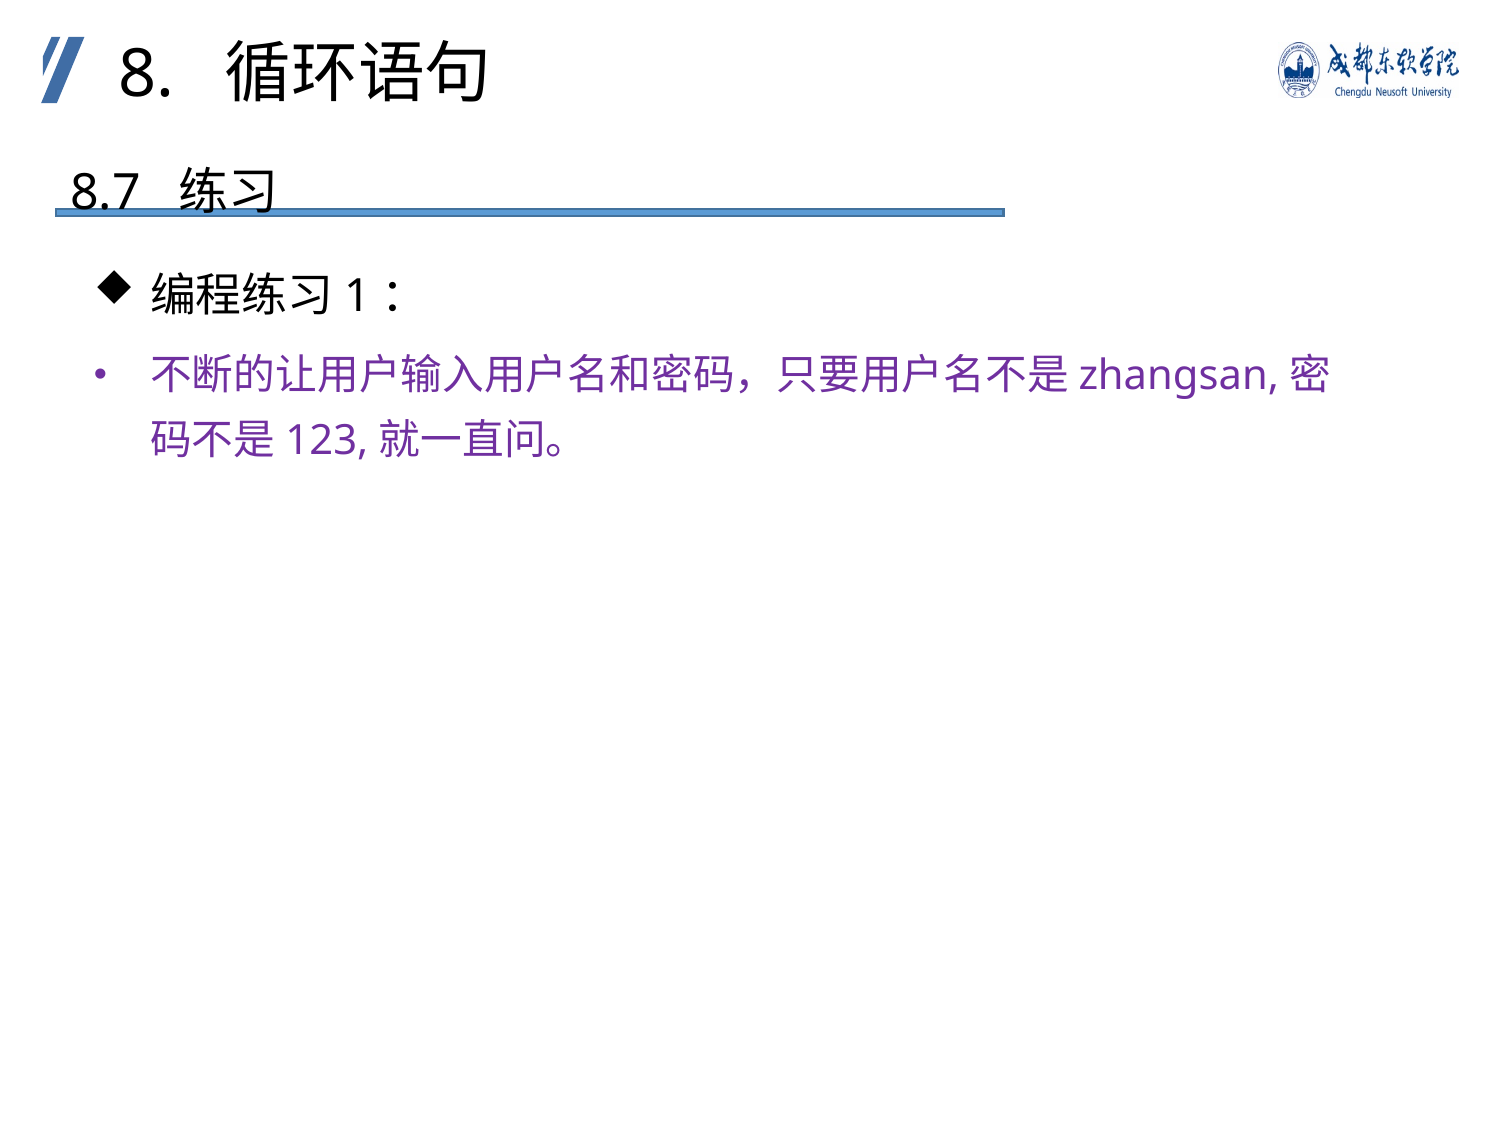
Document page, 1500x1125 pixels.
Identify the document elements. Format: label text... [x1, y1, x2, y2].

text_box 8. 循环语句 [103, 30, 1228, 119]
picture [1278, 42, 1459, 98]
text_box [873, 208, 1005, 217]
text_box 编程练习1： 不断的让用户输入用户名和密码，只要用户名不是zhangsan,密码不是123,就一直问。 [79, 230, 1370, 471]
text_box 8.7 练习 [55, 122, 873, 227]
